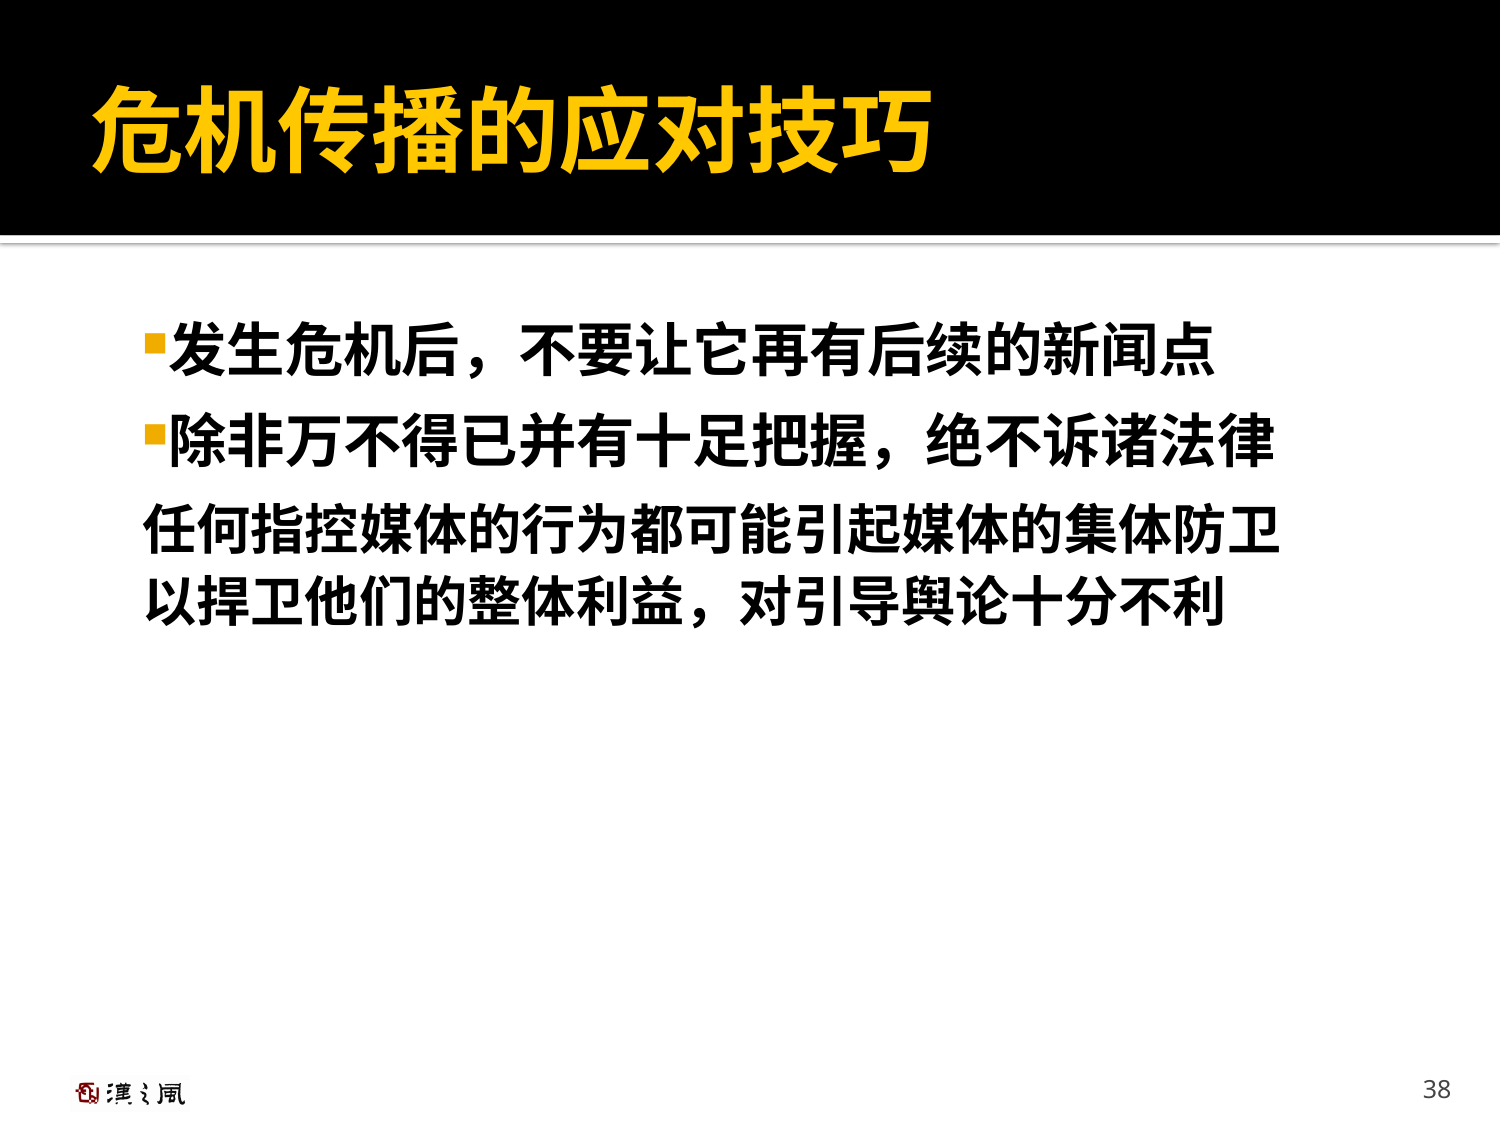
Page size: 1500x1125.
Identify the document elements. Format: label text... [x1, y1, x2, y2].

slide_number 38 [1345, 1078, 1467, 1108]
list 发生危机后，不要让它再有后续的新闻点 除非万不得已并有十足把握，绝不诉诸法律 任何指控媒体的行为都可能引起媒体的集体防卫 以捍卫他们的整体利益，对引导舆论十分不利 [75, 291, 1425, 1050]
picture [70, 1075, 190, 1112]
title 危机传播的应对技巧 [75, 24, 1425, 231]
